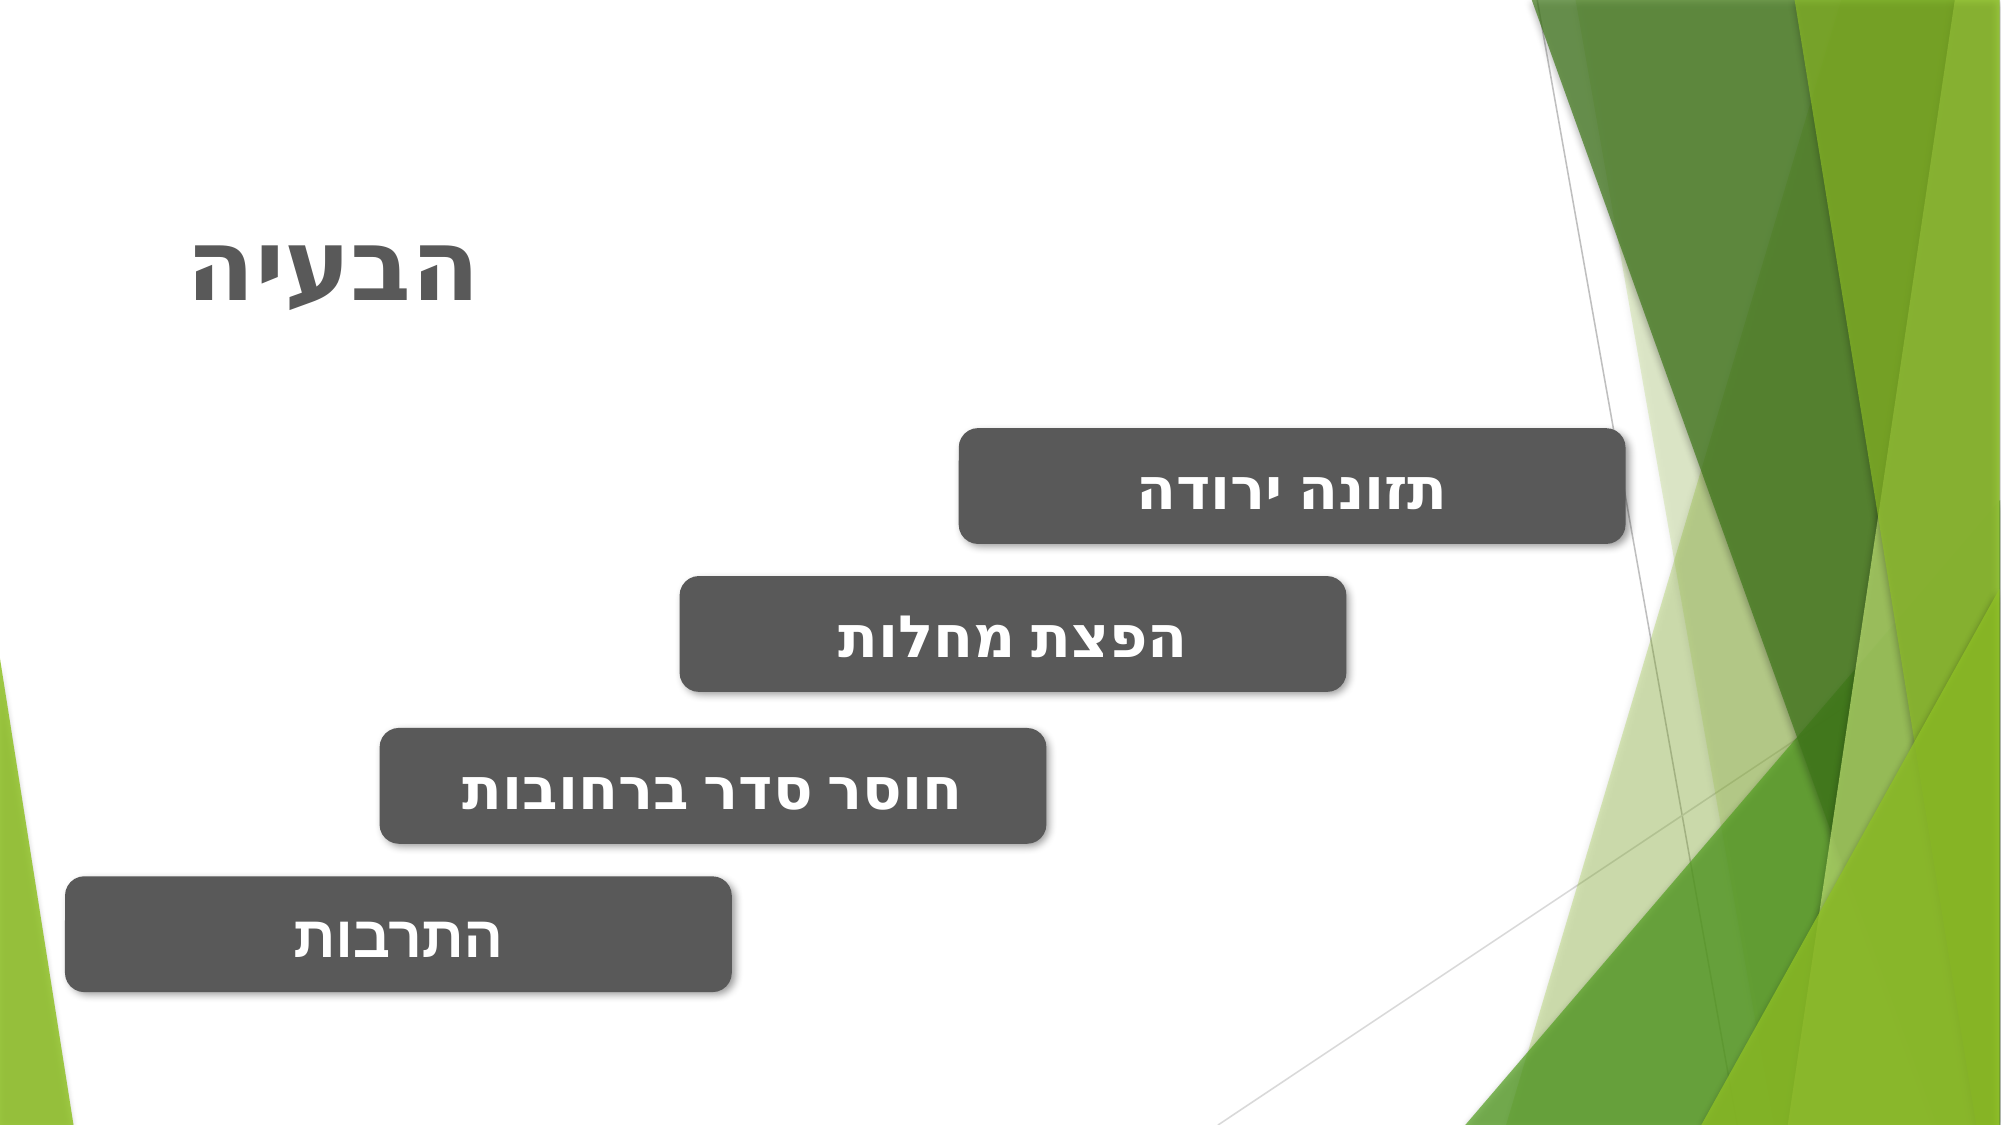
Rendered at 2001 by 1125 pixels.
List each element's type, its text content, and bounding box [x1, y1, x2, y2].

text_box הפצת מחלות [677, 574, 1348, 694]
text_box התרבות [63, 874, 734, 994]
text_box תזונה ירודה [957, 426, 1628, 546]
title הבעיה [171, 132, 1803, 388]
text_box חוסר סדר ברחובות [377, 726, 1048, 846]
